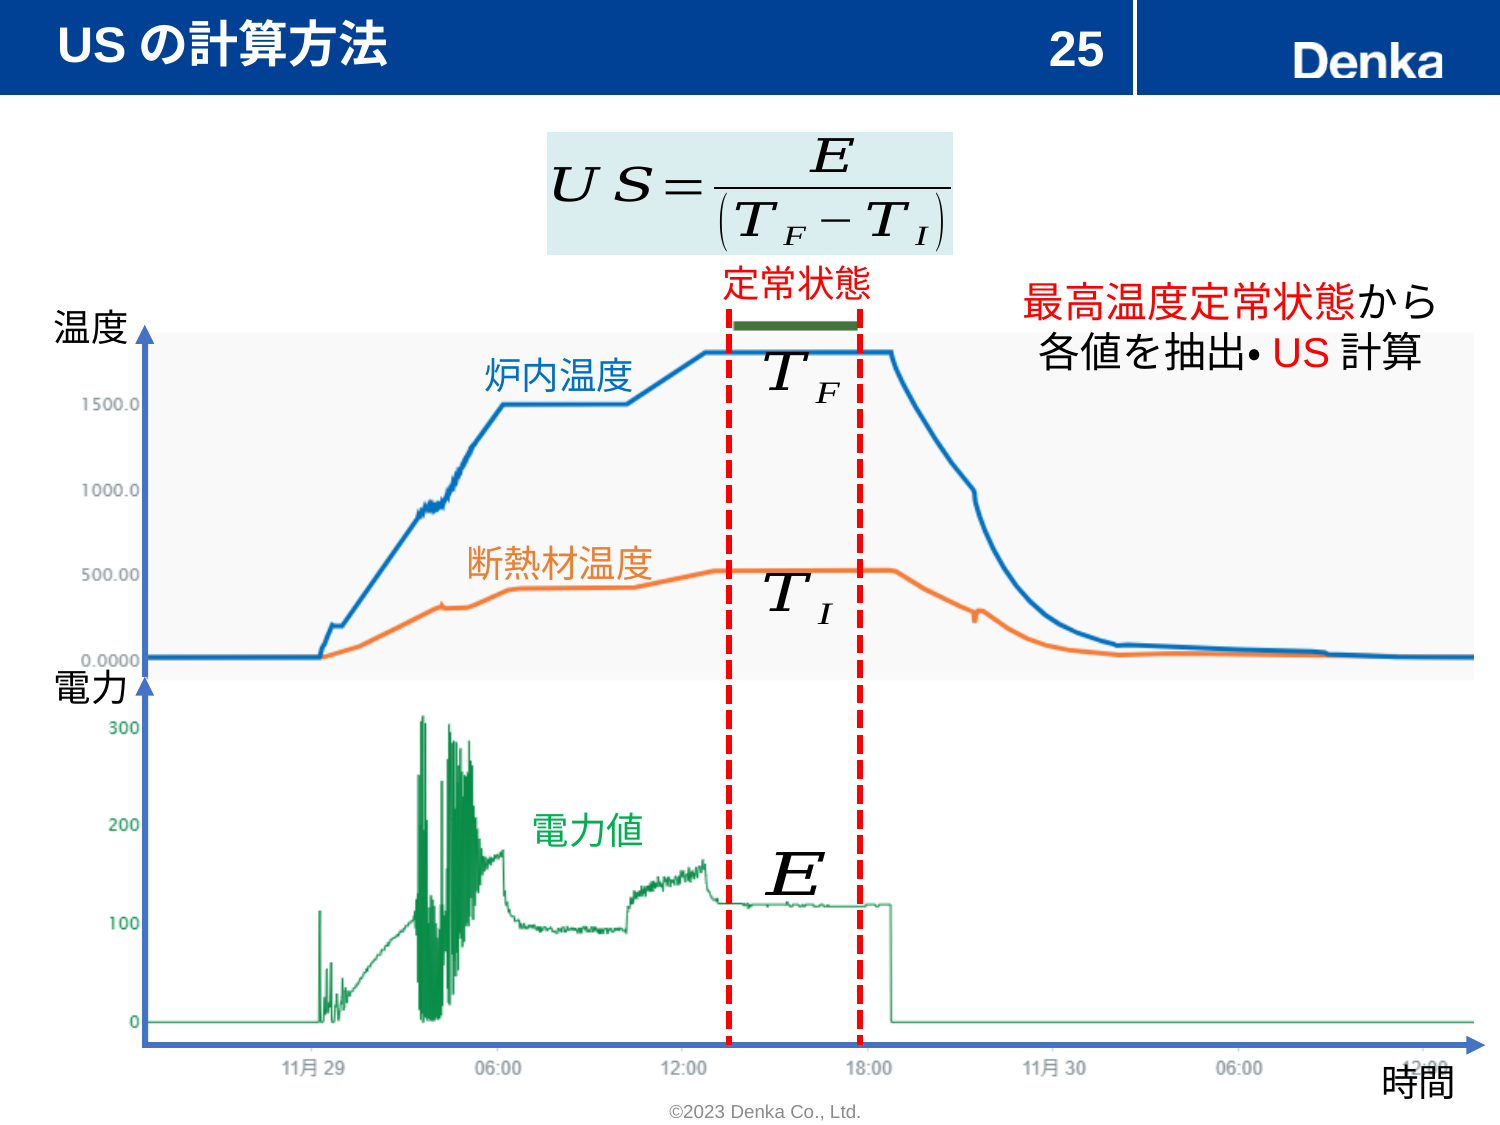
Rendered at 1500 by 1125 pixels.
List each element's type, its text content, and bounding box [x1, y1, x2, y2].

text_box 定常状態 [707, 252, 888, 309]
text_box 温度 [39, 296, 144, 357]
picture [81, 309, 1474, 1086]
title USの計算方法 [41, 0, 1019, 95]
text_box 電力 [39, 656, 81, 717]
picture [861, 309, 1474, 1045]
picture [729, 309, 860, 1045]
text_box 最高温度定常状態から各値を抽出・US計算 [997, 268, 1466, 309]
slide_number 25 [1026, 0, 1127, 95]
text_box 時間 [1366, 1086, 1471, 1112]
